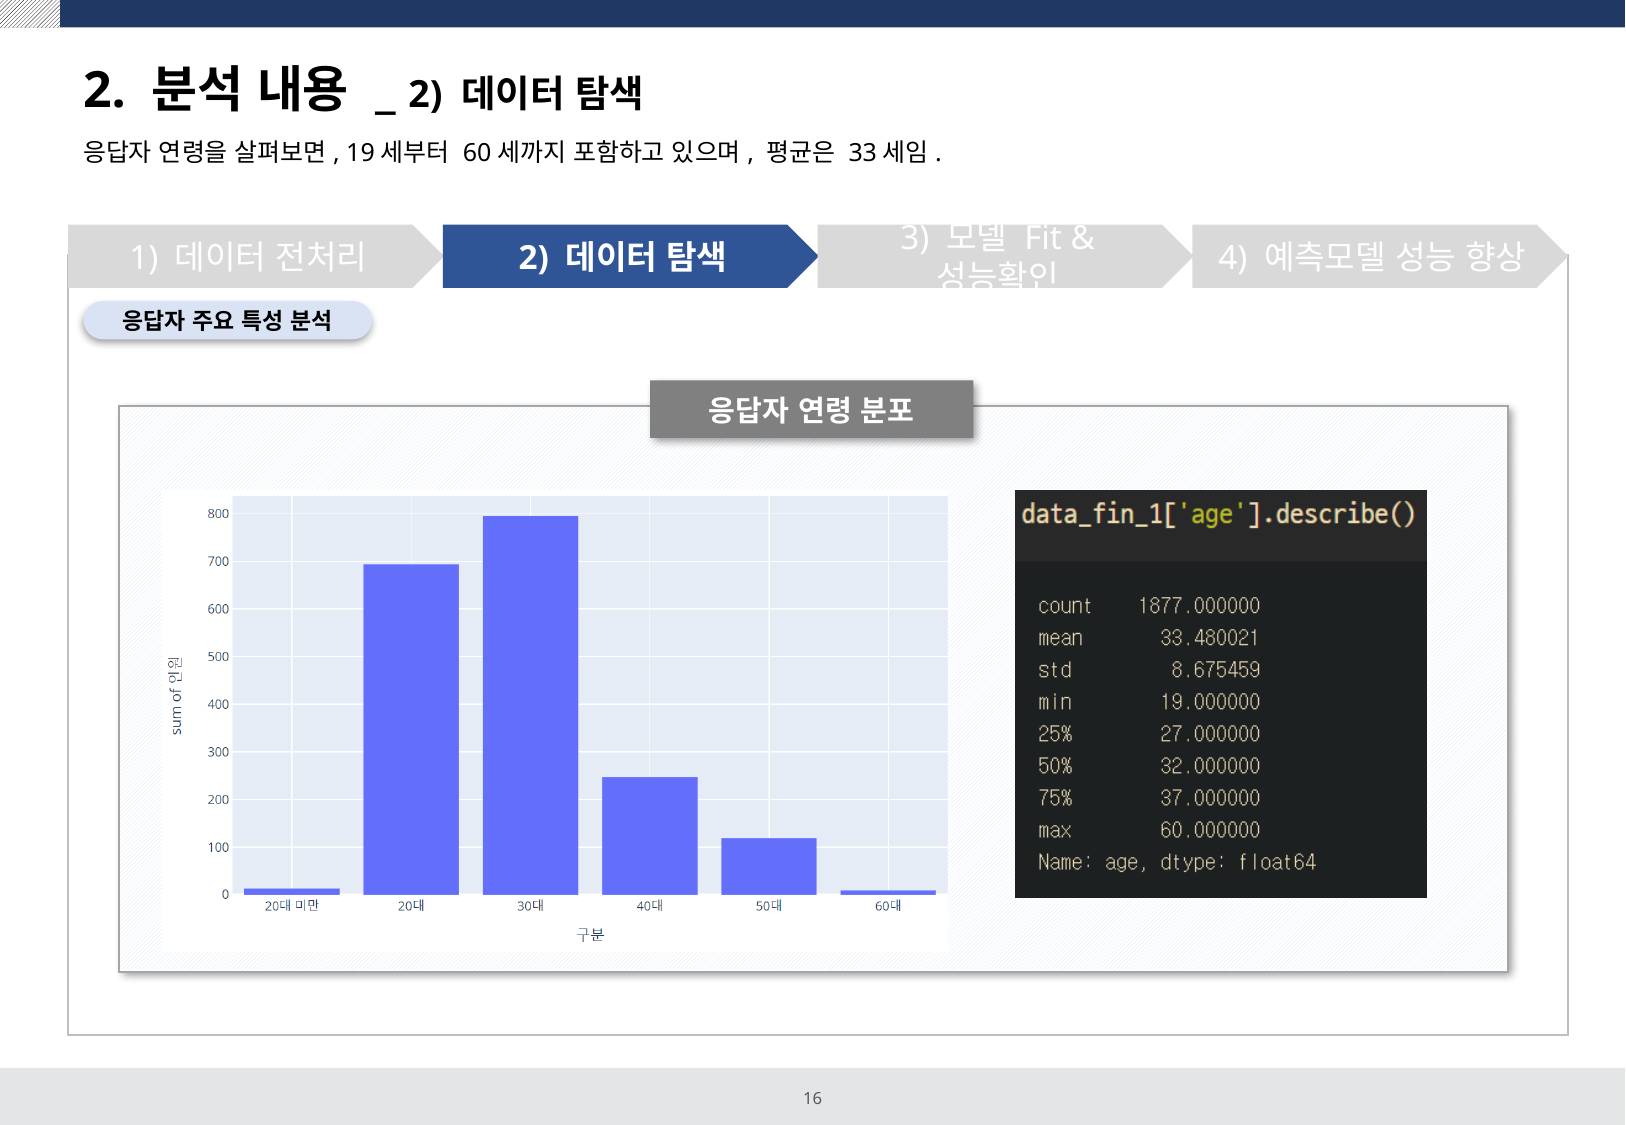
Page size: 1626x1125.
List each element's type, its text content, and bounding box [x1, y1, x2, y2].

picture [162, 490, 949, 952]
list 응답자 연령을 살펴보면, 19세부터 60세까지 포함하고 있으며, 평균은 33세임. [68, 137, 1569, 224]
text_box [68, 224, 1569, 288]
title 2. 분석 내용 _ 2) 데이터 탐색 [68, 44, 1569, 137]
text_box 응답자 주요 특성 분석 [82, 300, 374, 341]
text_box [67, 254, 1569, 1036]
picture [1015, 490, 1427, 898]
